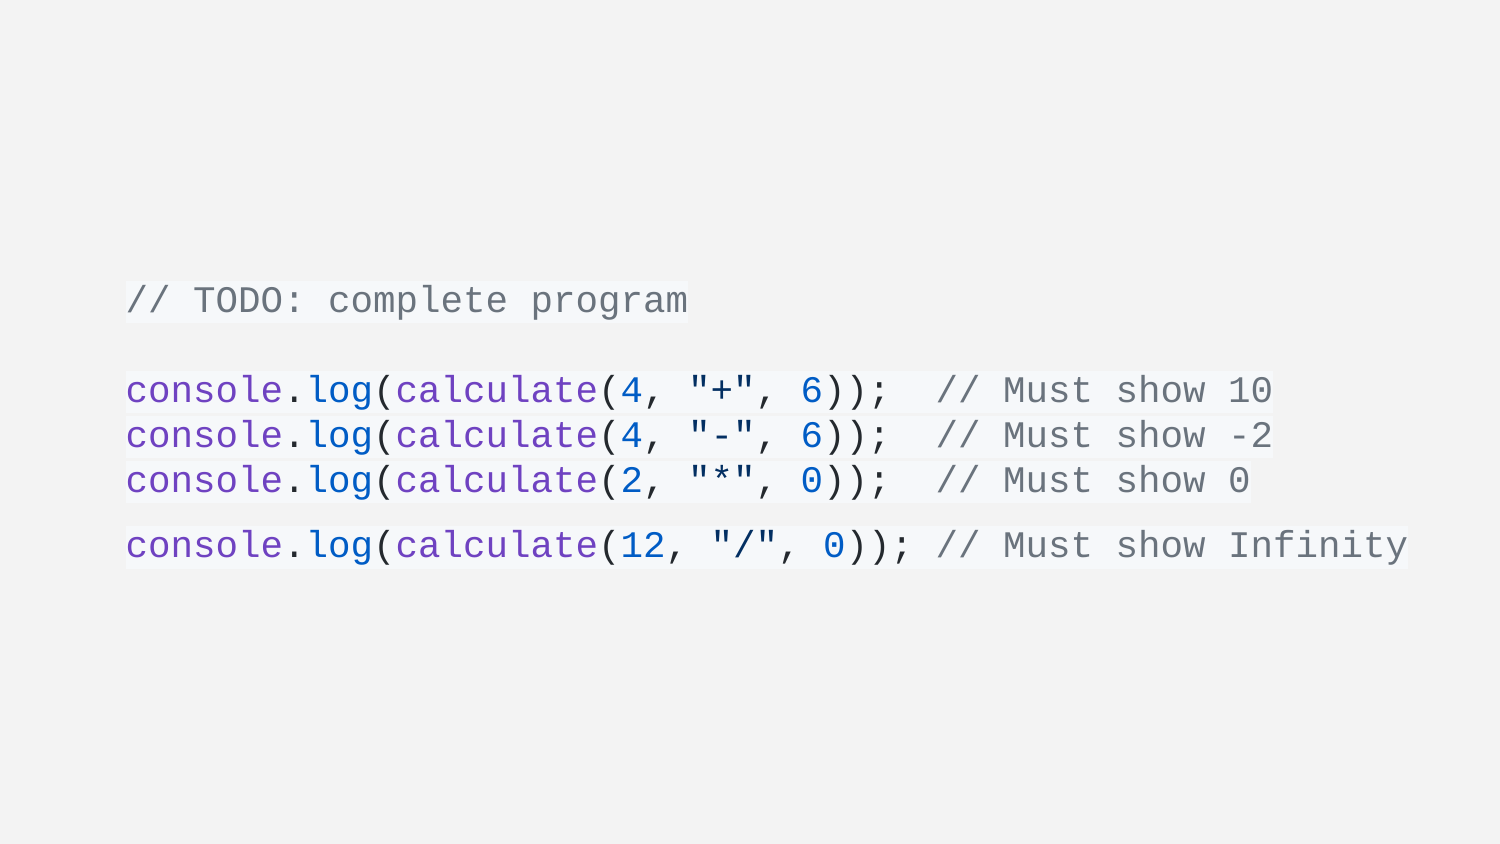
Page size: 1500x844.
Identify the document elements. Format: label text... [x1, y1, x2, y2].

title // TODO: complete program console.log(calculate(4, "+", 6)); // Must show 10 console.log(calculate(4, "-", 6)); // Must show -2 console.log(calculate(2, "*", 0)); // Must show 0 console.log(calculate(12, "/", 0)); // Must show Infinity [110, 259, 1459, 580]
